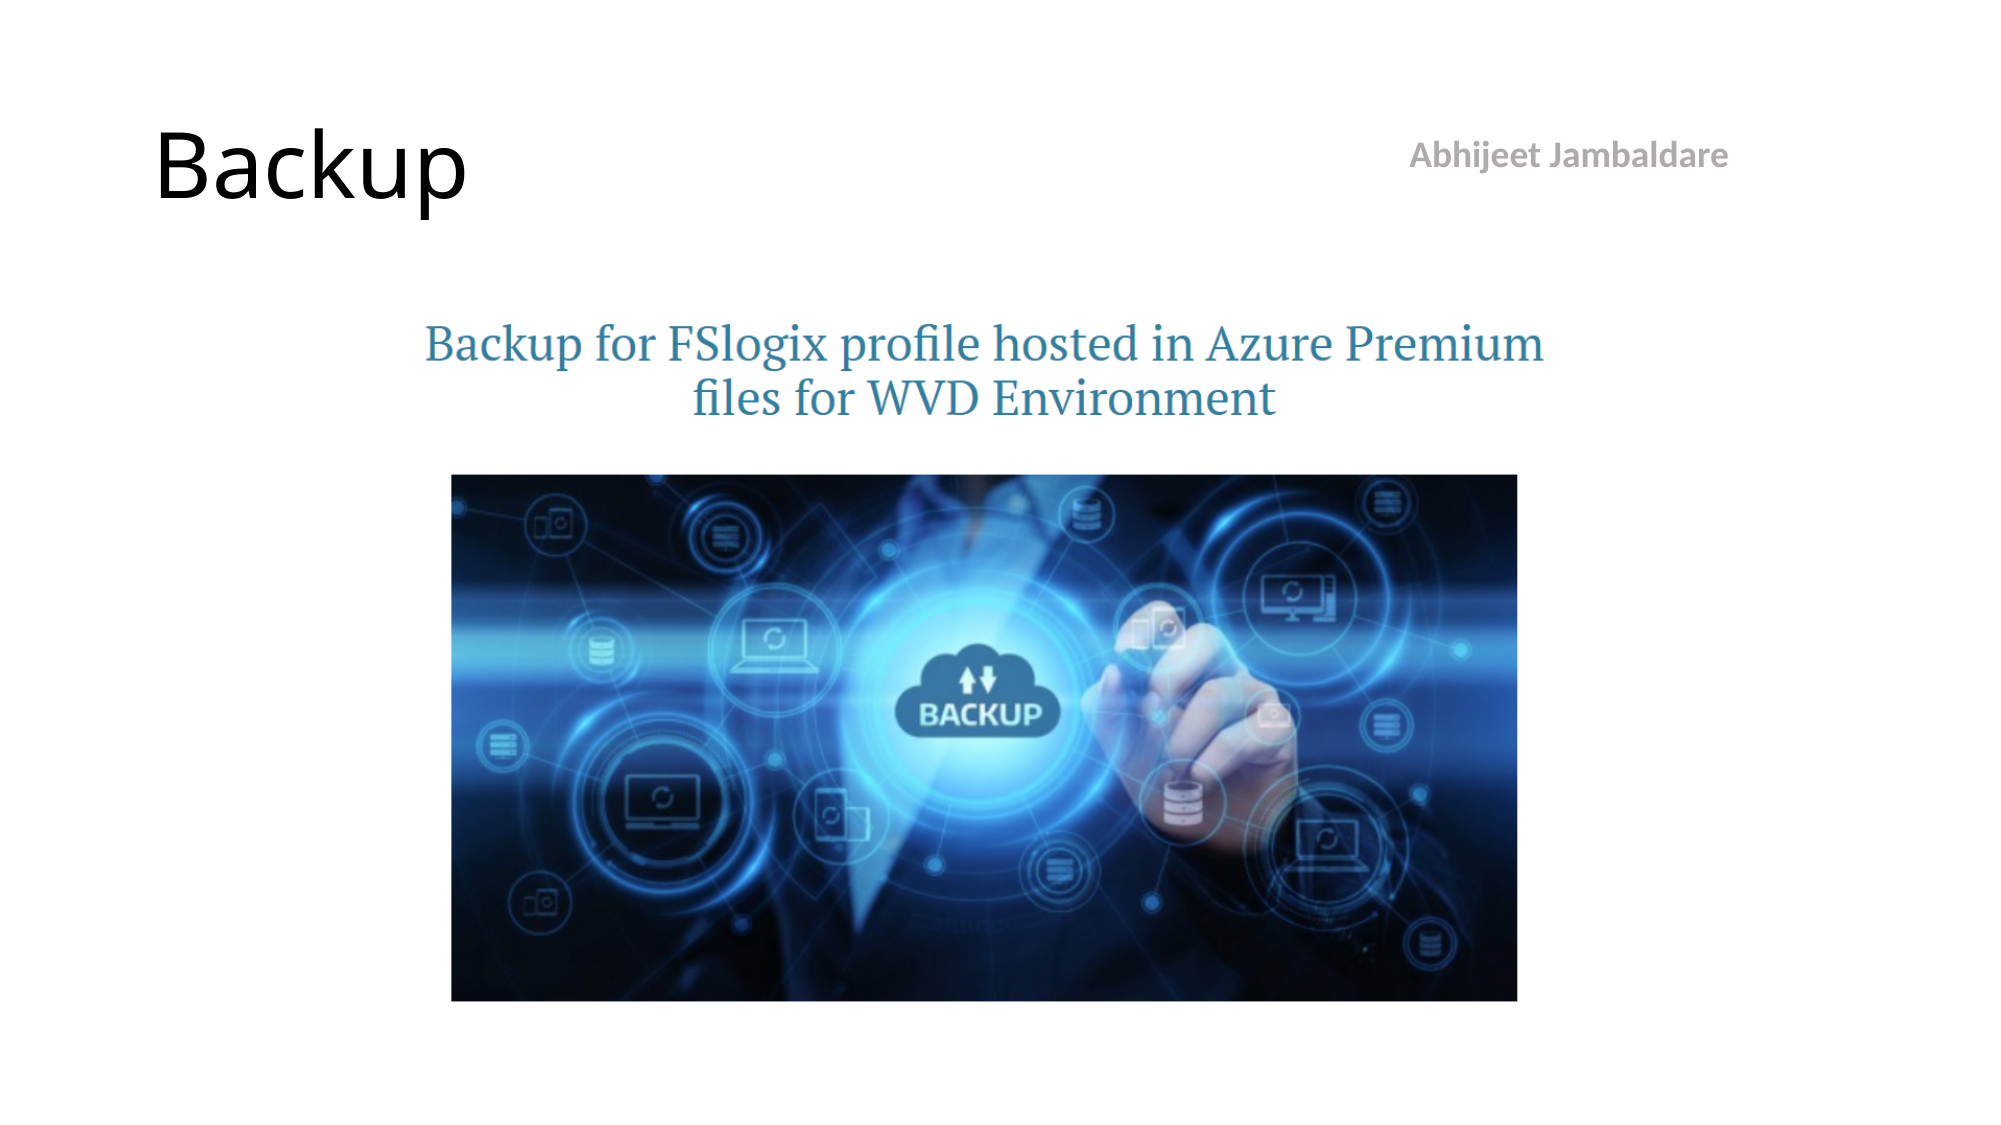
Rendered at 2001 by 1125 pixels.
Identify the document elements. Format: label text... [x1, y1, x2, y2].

title Backup [137, 59, 1863, 278]
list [371, 299, 1629, 1014]
